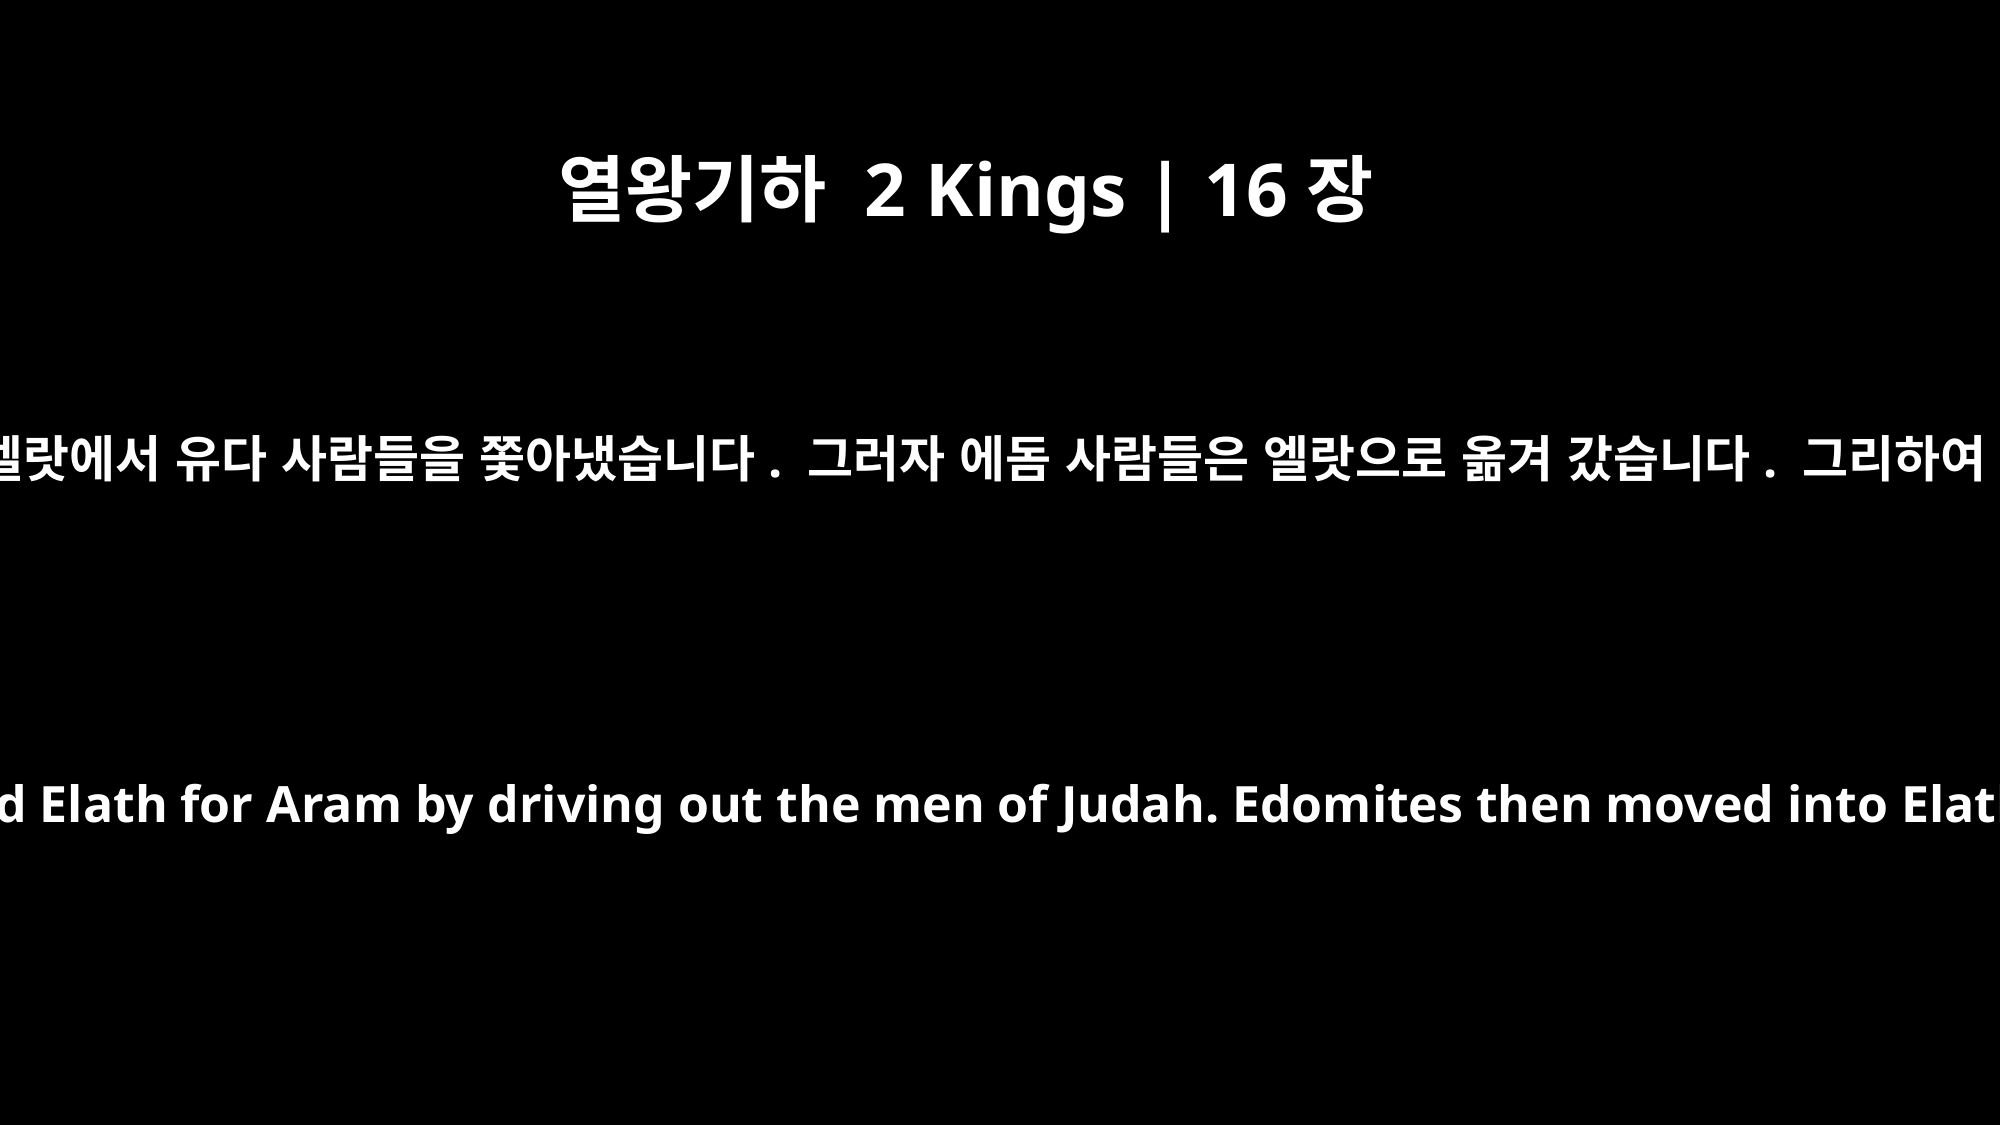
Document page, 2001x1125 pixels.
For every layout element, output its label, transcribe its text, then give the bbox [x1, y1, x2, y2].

text_box 6 그때 아람 왕 르신이 엘랏을 빼앗아 아람에 편입시키고 엘랏에서 유다 사람들을 쫓아냈습니다. 그러자 에돔 사람들은 엘랏으로 옮겨 갔습니다. 그리하여 에돔 사람들이 오늘날까지 엘랏에서 살고 있습니다. [0, 359, 2000, 495]
text_box 열왕기하 2 Kings | 16장 [543, 136, 1389, 239]
text_box At that time, Rezin king of Aram recovered Elath for Aram by driving out the men of Judah. Edomites then moved into Elath and have lived there to this day. [0, 764, 2000, 840]
